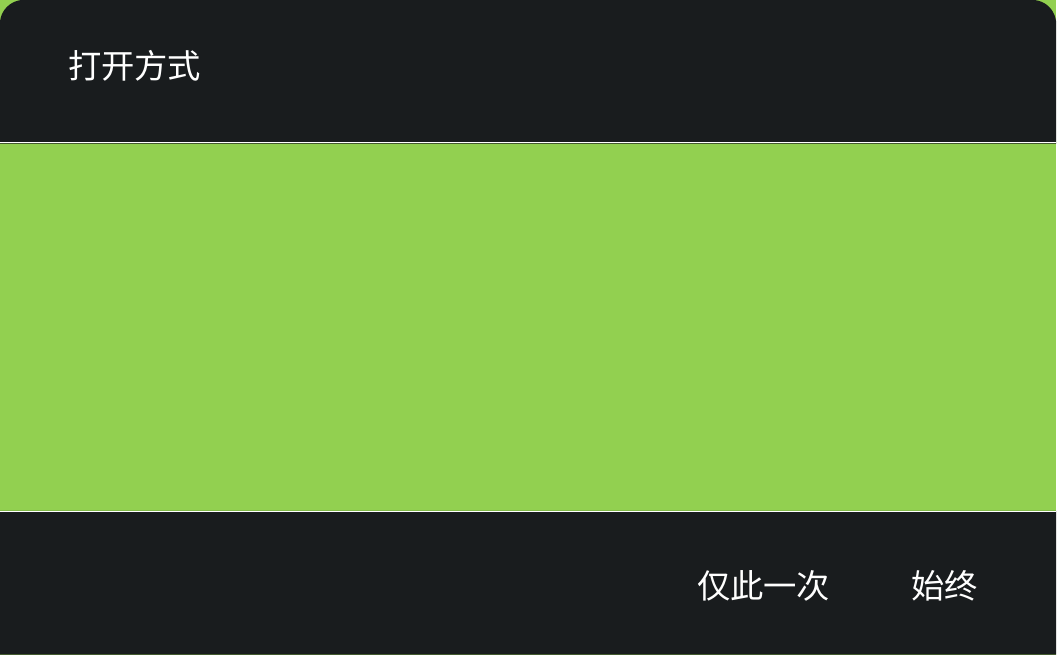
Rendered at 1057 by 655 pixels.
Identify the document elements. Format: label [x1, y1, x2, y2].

text_box [0, 0, 1057, 144]
text_box [0, 510, 1057, 655]
